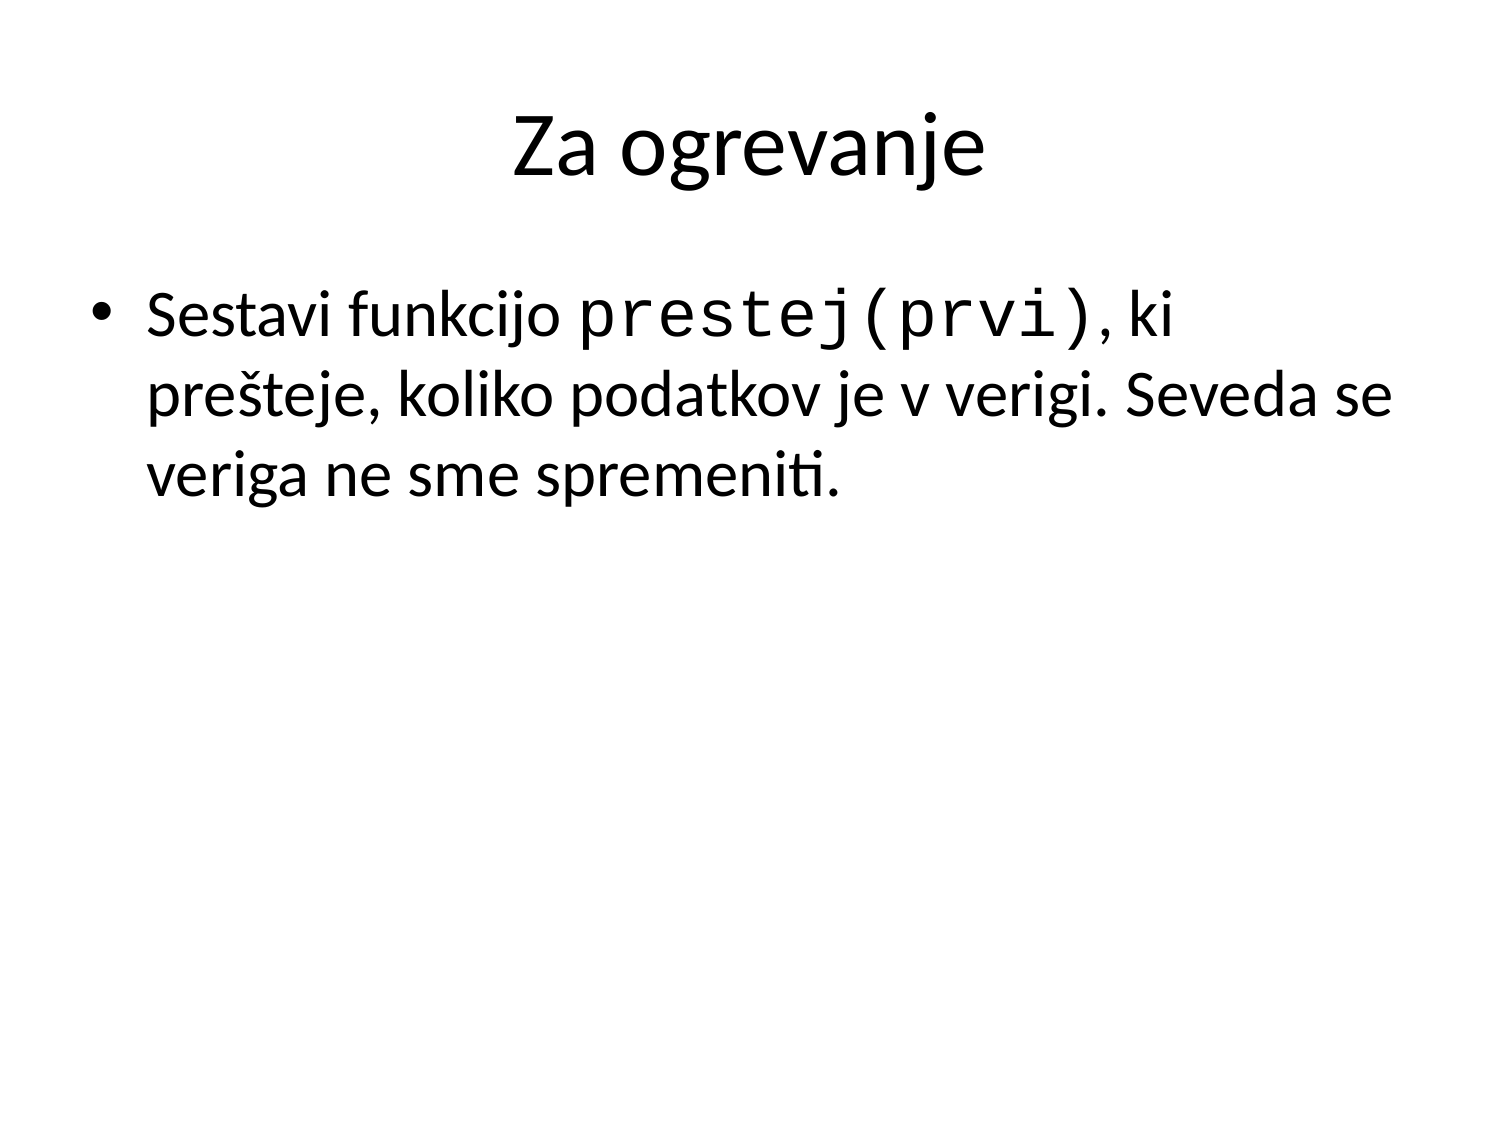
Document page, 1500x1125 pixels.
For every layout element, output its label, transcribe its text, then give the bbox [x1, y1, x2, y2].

title Za ogrevanje [75, 45, 1425, 233]
list Sestavi funkcijo prestej(prvi), ki prešteje, koliko podatkov je v verigi. Seveda se veriga ne sme spremeniti. [75, 262, 1425, 1005]
